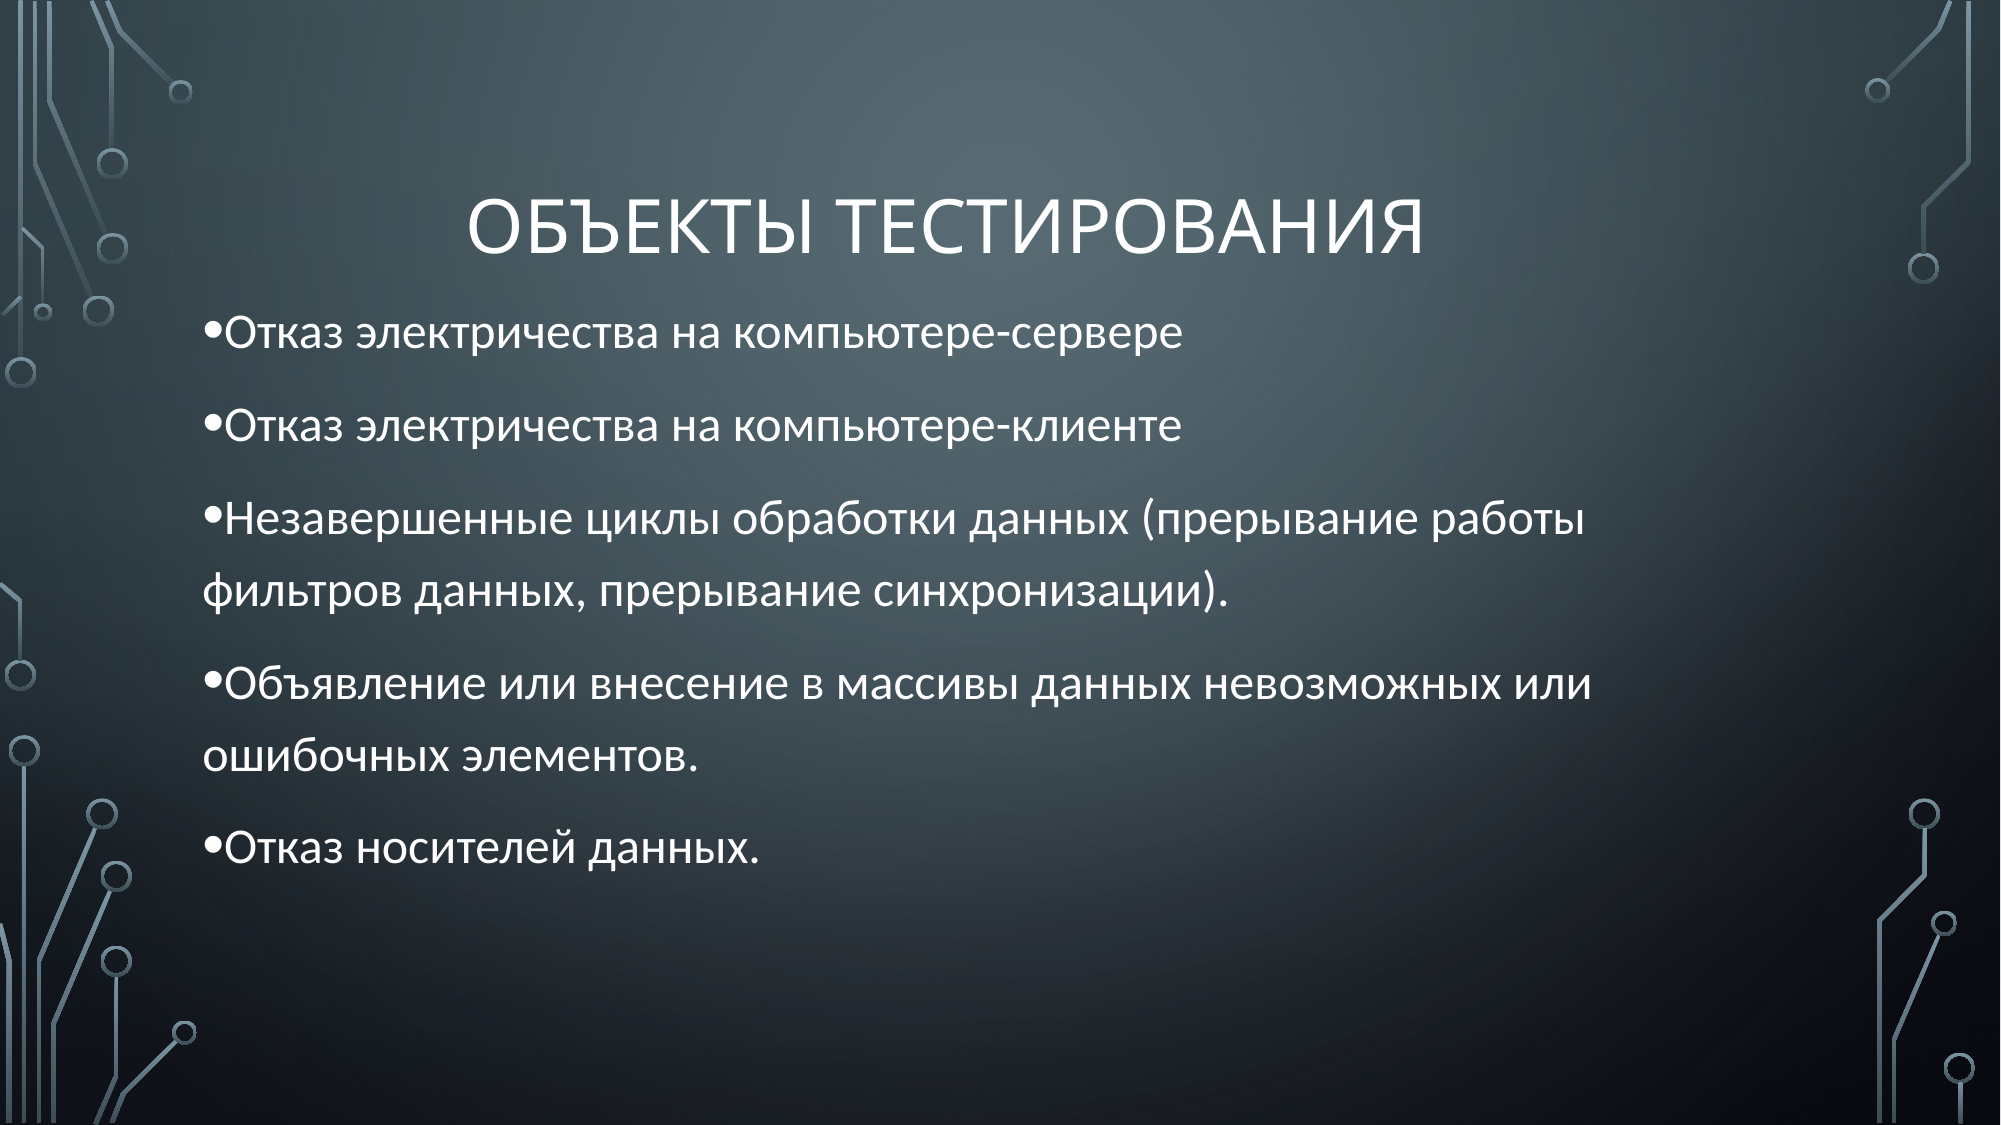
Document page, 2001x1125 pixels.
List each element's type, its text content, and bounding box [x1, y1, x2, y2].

title Объекты тестирования [450, 133, 2000, 325]
list Отказ электричества на компьютере-сервере Отказ электричества на компьютере-клиенте Незавершенные циклы обработки данных (прерывание работы фильтров данных, прерывание синхронизации). Объявление или внесение в массивы данных невозможных или ошибочных элементов. Отказ носителей данных. [187, 285, 1812, 950]
